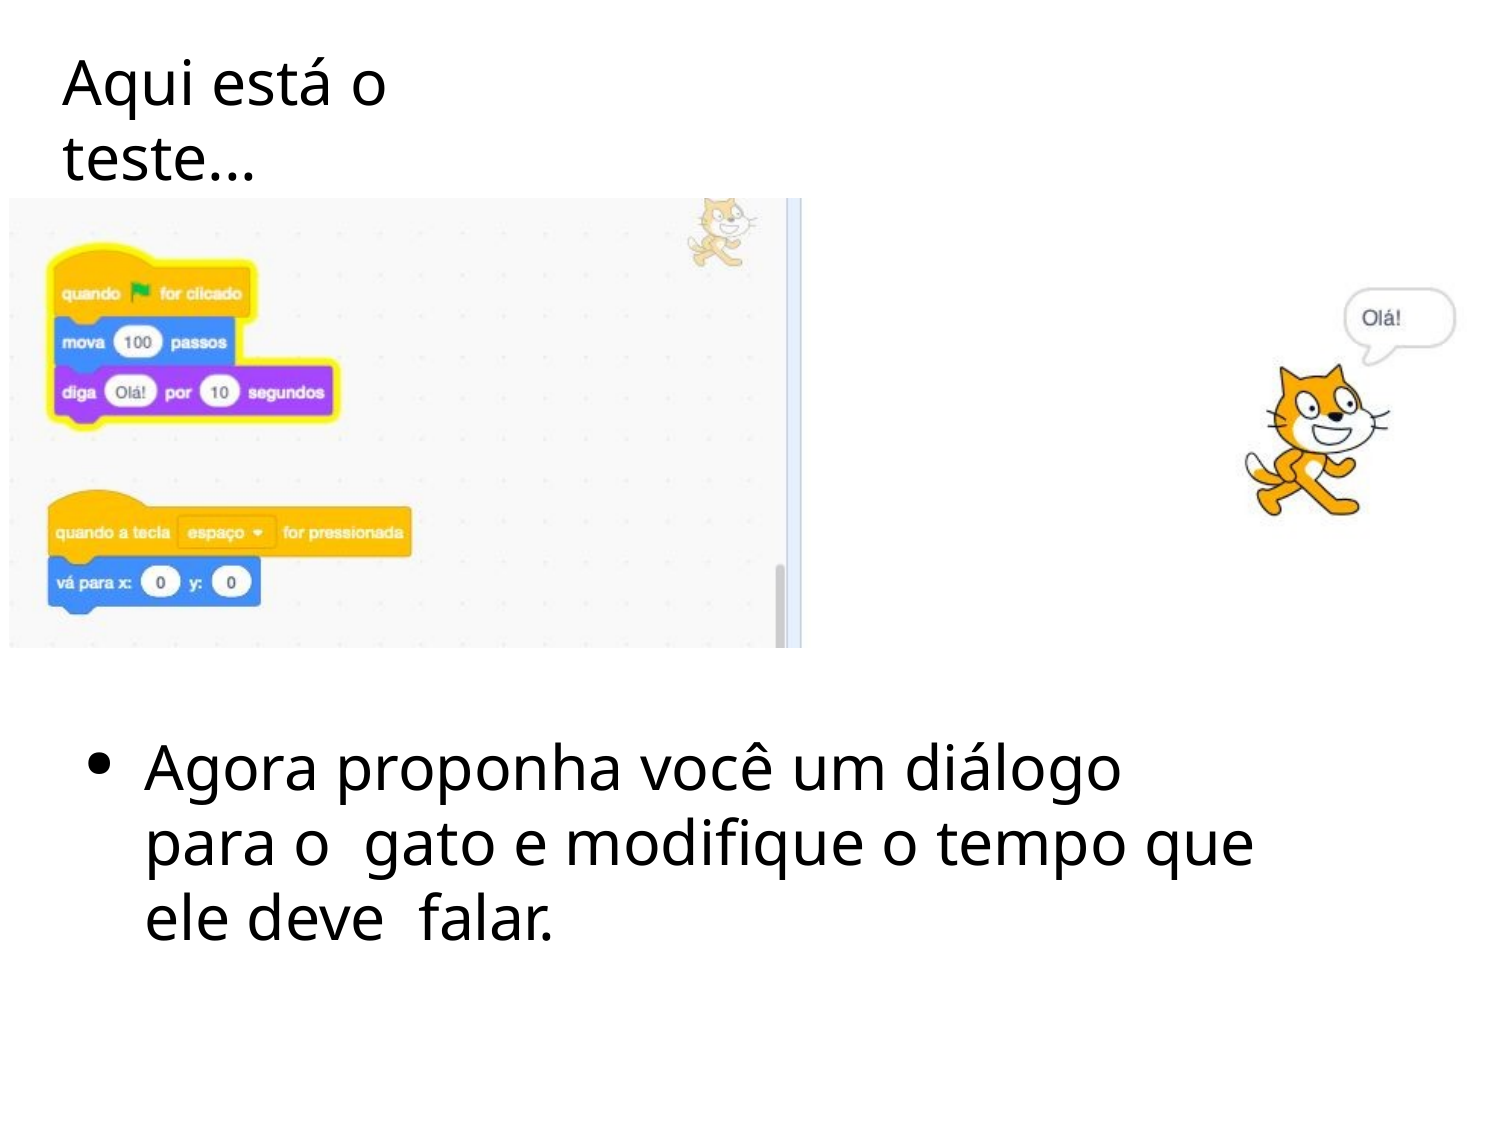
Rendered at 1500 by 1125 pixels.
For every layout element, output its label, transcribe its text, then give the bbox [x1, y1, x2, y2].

title Aqui está o teste... [60, 40, 582, 196]
text_box Agora proponha você um diálogo para o gato e modifique o tempo que ele deve falar. [82, 726, 1261, 954]
picture [8, 197, 1467, 648]
